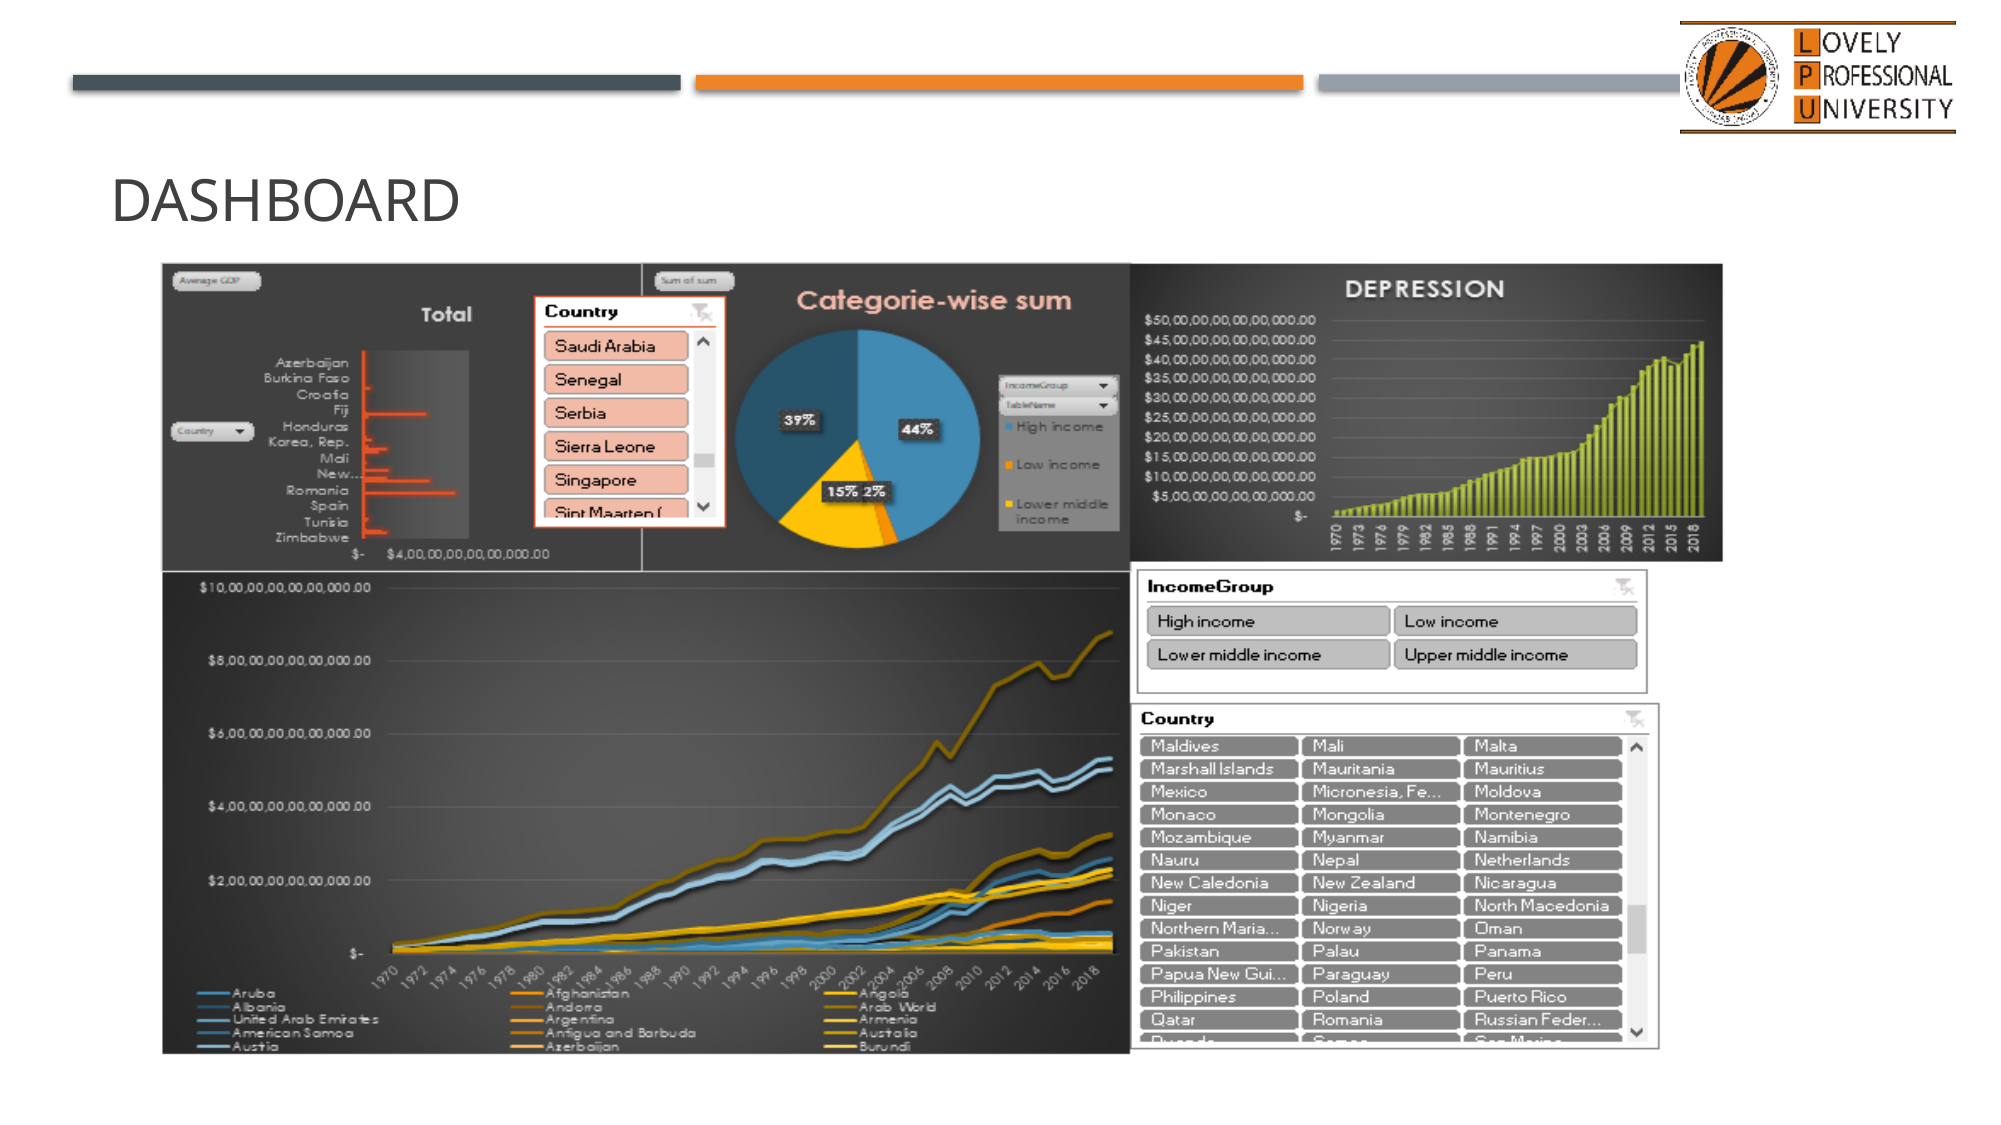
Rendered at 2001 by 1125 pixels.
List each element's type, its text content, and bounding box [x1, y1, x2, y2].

picture [1680, 21, 1957, 136]
title dashboard [95, 115, 1905, 311]
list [156, 261, 1736, 1078]
